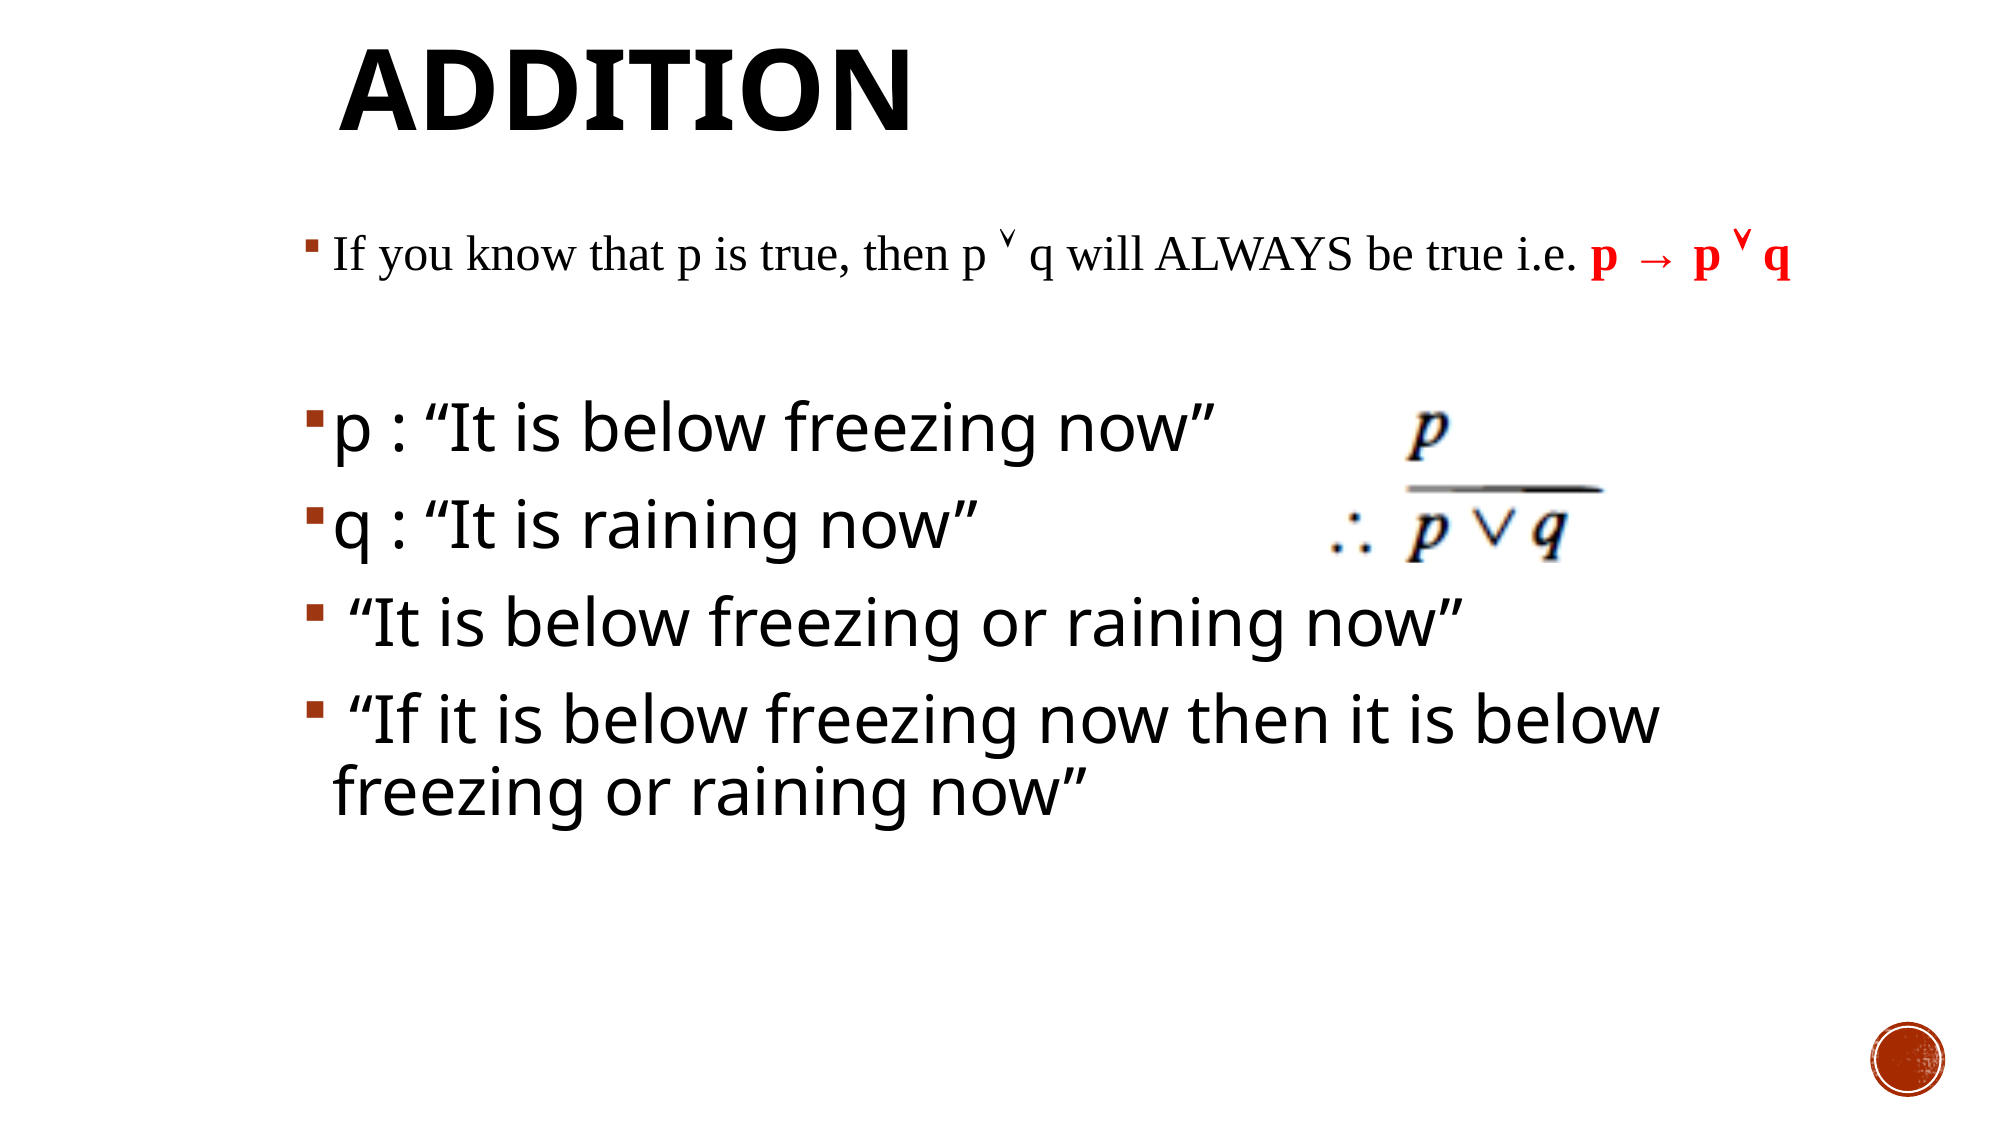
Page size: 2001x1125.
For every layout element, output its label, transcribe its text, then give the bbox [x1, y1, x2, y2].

title Addition [324, 0, 1675, 188]
picture [1312, 385, 1638, 563]
